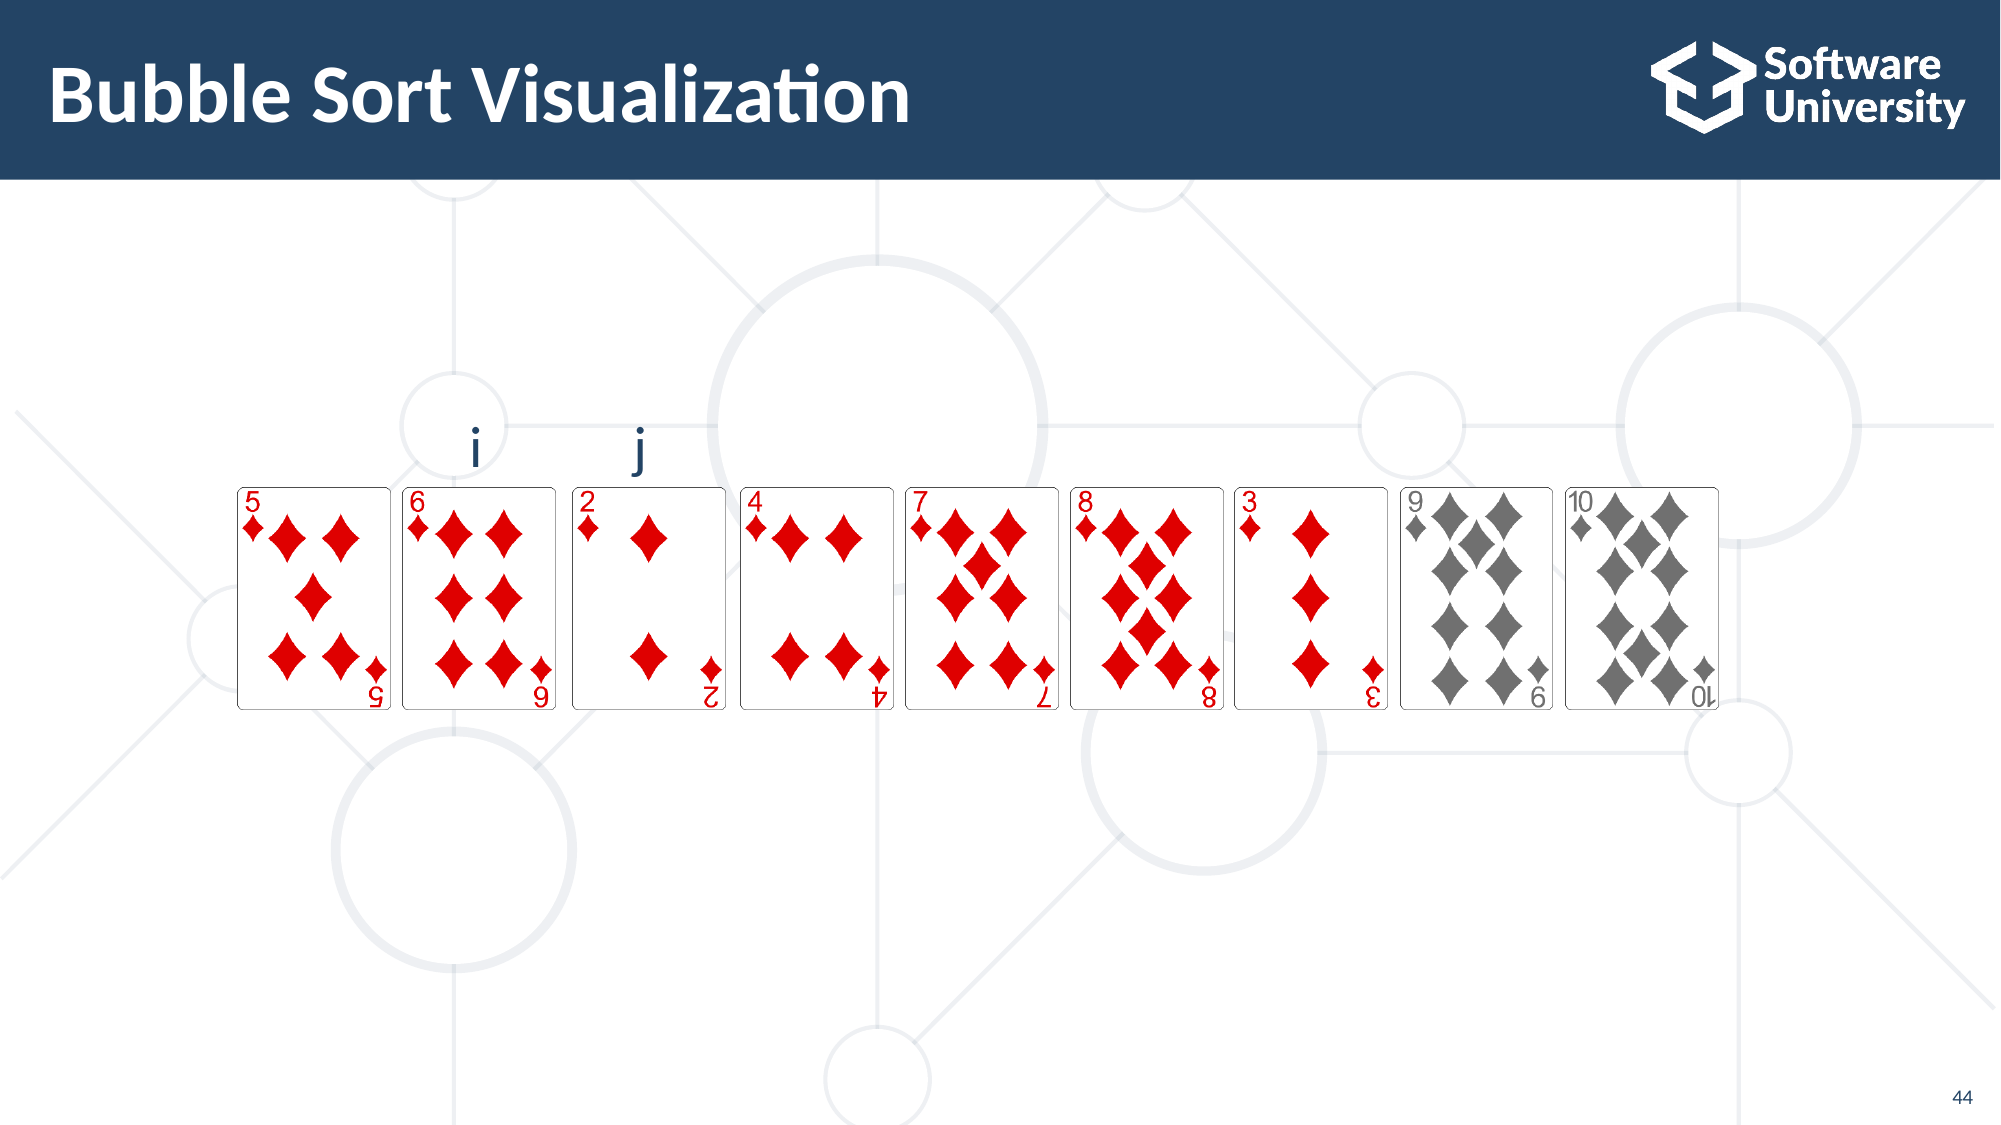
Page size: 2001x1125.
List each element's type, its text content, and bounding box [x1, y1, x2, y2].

text_box j [618, 401, 663, 485]
text_box i [454, 401, 498, 485]
picture [1399, 487, 1554, 710]
picture [1070, 487, 1224, 710]
picture [905, 487, 1059, 710]
picture [739, 487, 894, 710]
picture [572, 487, 726, 710]
picture [237, 487, 391, 710]
picture [1565, 487, 1720, 710]
title Bubble Sort Visualization [31, 16, 1625, 162]
slide_number 44 [1927, 1067, 1989, 1117]
picture [402, 487, 556, 710]
picture [1651, 41, 1966, 134]
picture [1233, 487, 1388, 710]
